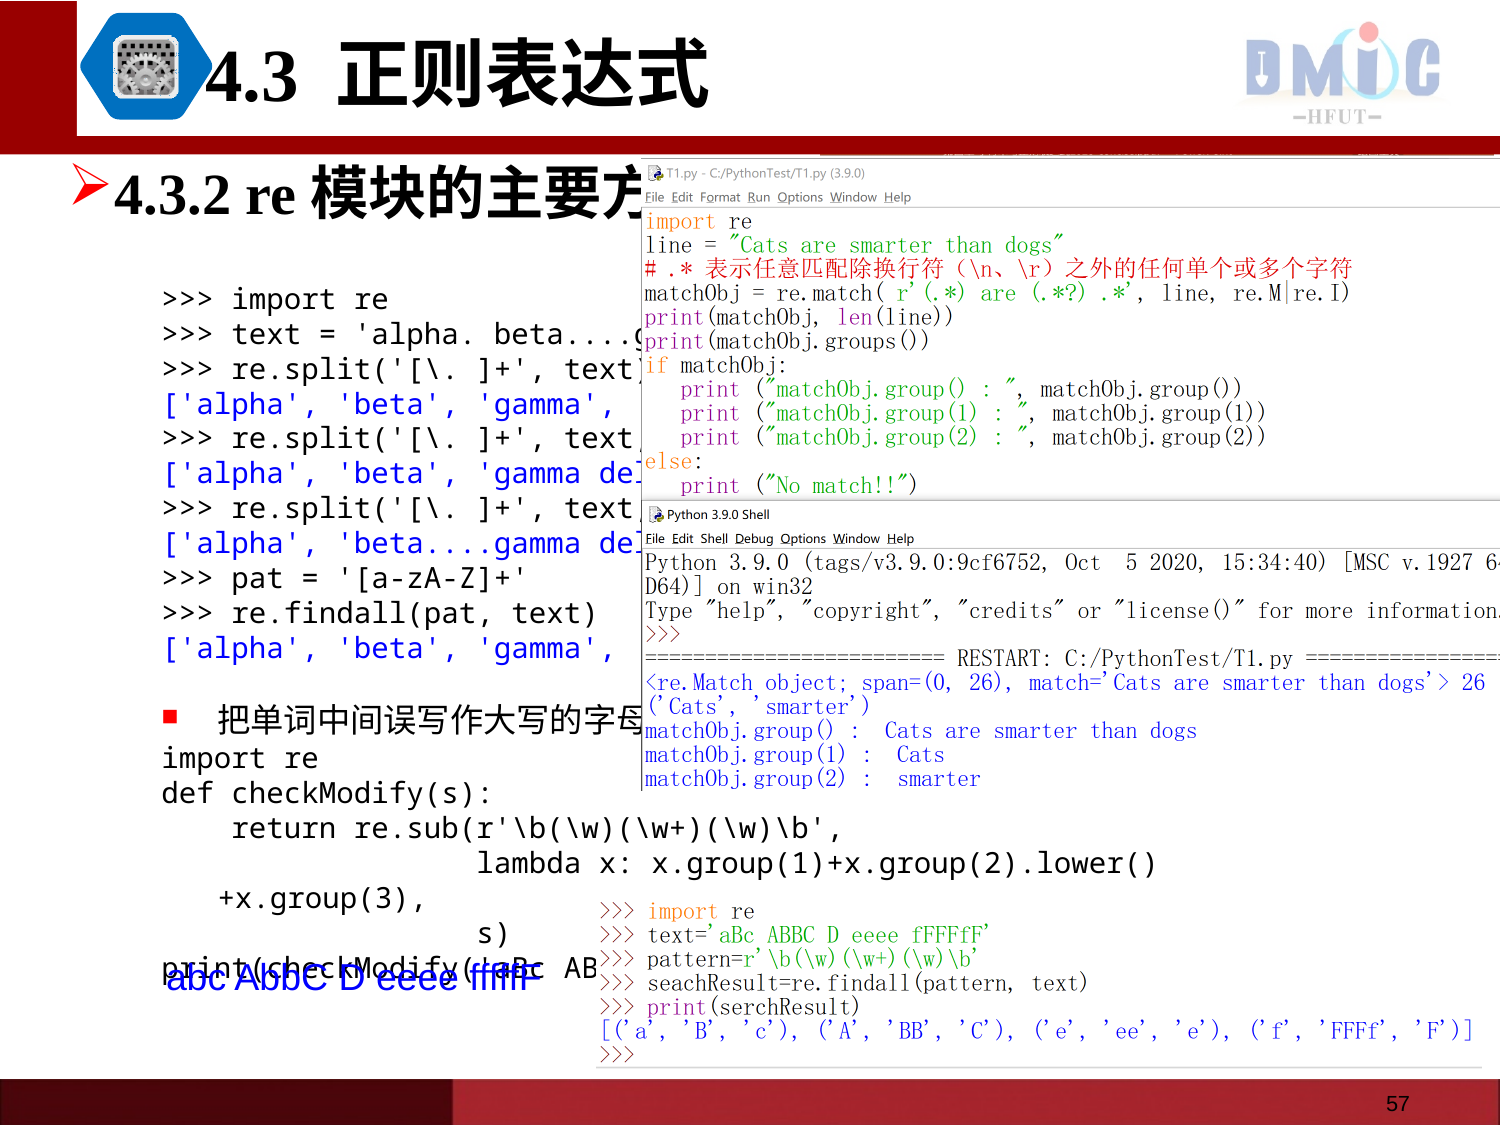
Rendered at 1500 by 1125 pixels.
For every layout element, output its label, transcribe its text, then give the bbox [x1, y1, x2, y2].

list >>> import re #导入re模块 >>> text = 'alpha. beta....gamma delta' #测试用的字符串 >>> re.split('[\. ]+', text) #使用指定字符作为分隔符进行分隔 ['alpha', 'beta', 'gamma', 'delta'] >>> re.split('[\. ]+', text, maxsplit=2) #最多分隔2次 ['alpha', 'beta', 'gamma delta'] >>> re.split('[\. ]+', text, maxsplit=1) #最多分隔1次 ['alpha', 'beta....gamma delta'] >>> pat = '[a-zA-Z]+' >>> re.findall(pat, text) #查找所有单词 ['alpha', 'beta', 'gamma', 'delta'] 把单词中间误写作大写的字母改为小写： import re def checkModify(s): return re.sub(r'\b(\w)(\w+)(\w)\b', lambda x: x.group(1)+x.group(2).lower()+x.group(3), s) print(checkModify('aBc ABBC D eeee fFFFfF')) [146, 272, 1334, 830]
picture [641, 154, 1500, 791]
picture [596, 900, 1483, 1069]
text_box 4.3.2 re模块的主要方法与使用 [53, 149, 981, 234]
text_box abc AbbC D eeee fffffF [151, 945, 557, 1006]
picture [0, 1079, 1500, 1125]
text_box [79, 12, 822, 126]
slide_number 57 [1074, 1081, 1425, 1119]
